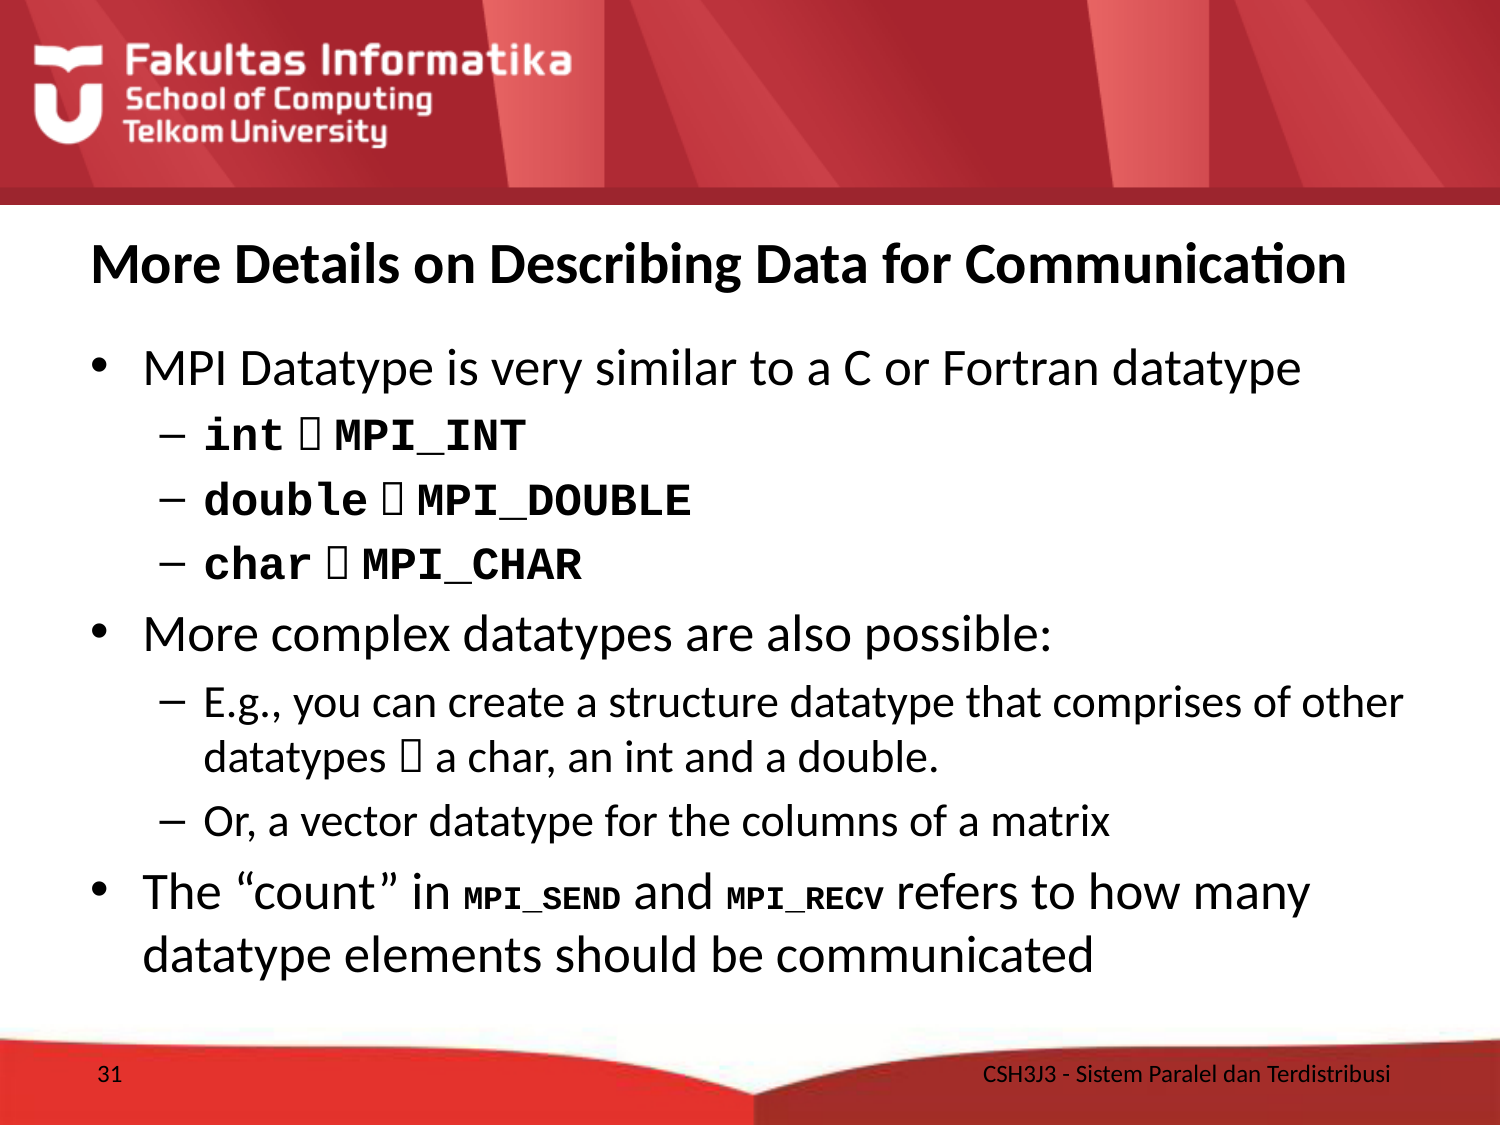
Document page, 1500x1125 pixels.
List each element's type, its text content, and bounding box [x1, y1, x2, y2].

list MPI Datatype is very similar to a C or Fortran datatype int  MPI_INT double  MPI_DOUBLE char  MPI_CHAR More complex datatypes are also possible: E.g., you can create a structure datatype that comprises of other datatypes  a char, an int and a double. Or, a vector datatype for the columns of a matrix The “count” in MPI_SEND and MPI_RECV refers to how many datatype elements should be communicated [75, 324, 1425, 1005]
footer CSH3J3 - Sistem Paralel dan Terdistribusi [950, 1042, 1425, 1103]
picture [0, 0, 1500, 205]
picture [0, 1024, 1500, 1125]
slide_number 31 [50, 1042, 138, 1103]
title More Details on Describing Data for Communication [75, 212, 1425, 308]
